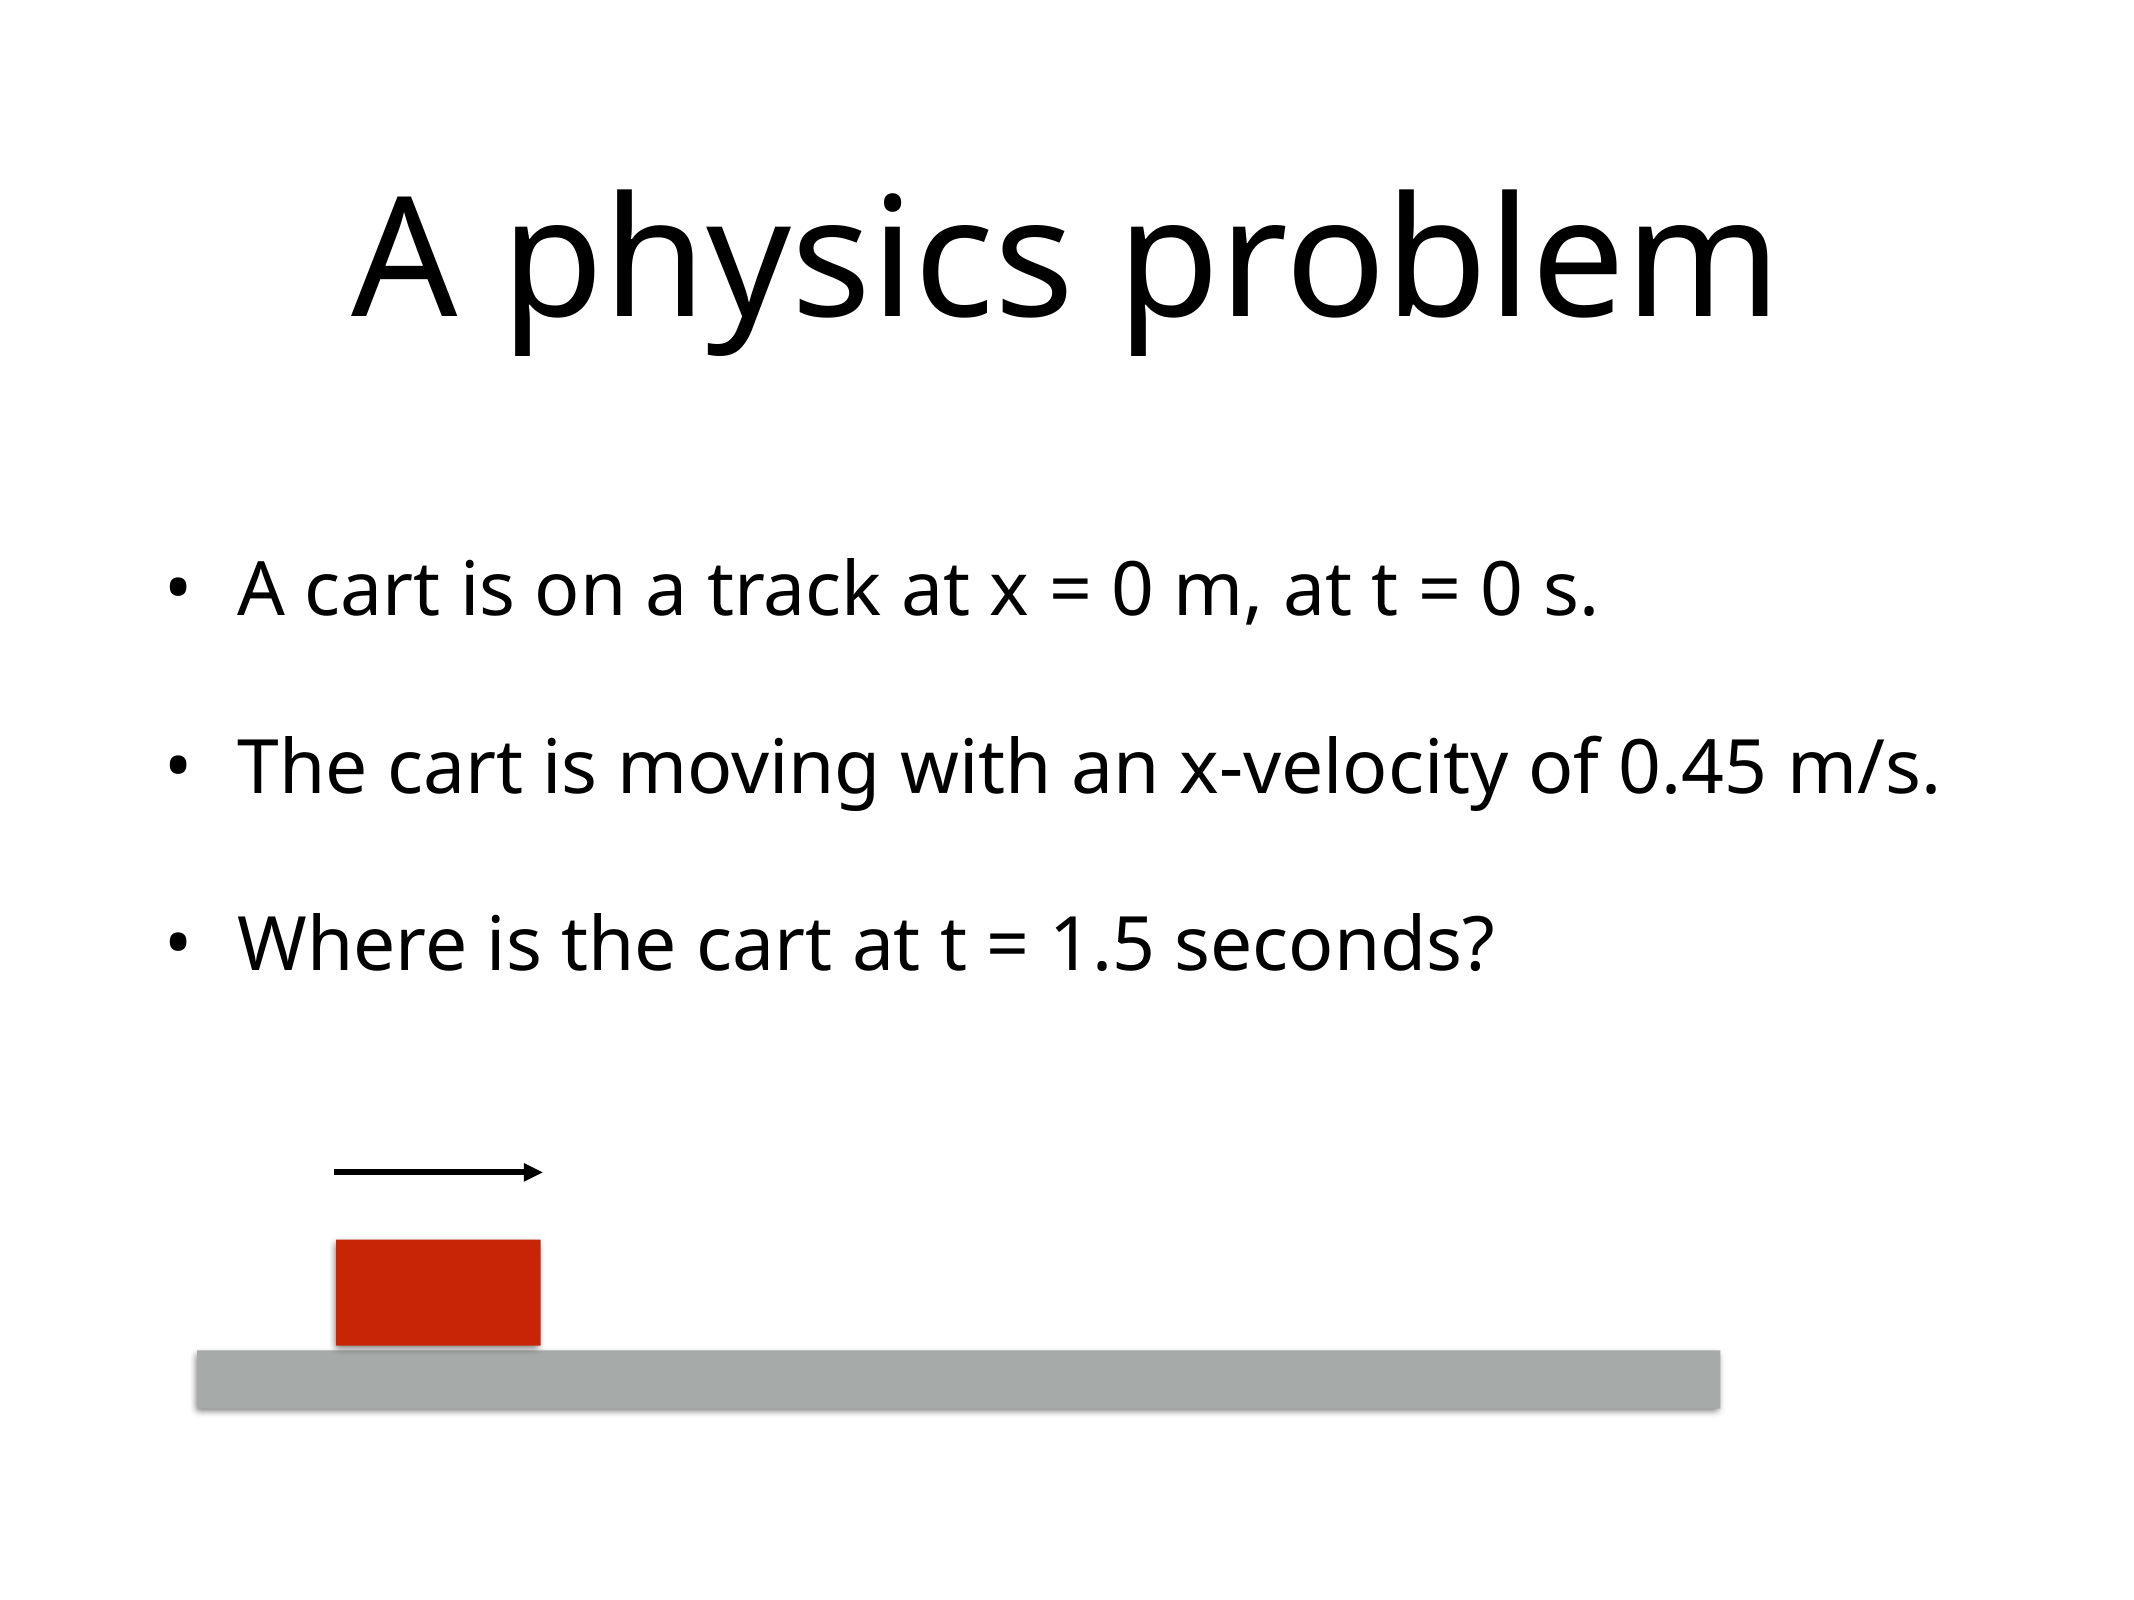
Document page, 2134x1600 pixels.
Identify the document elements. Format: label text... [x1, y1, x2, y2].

list A cart is on a track at x = 0 m, at t = 0 s. The cart is moving with an x-velocity of 0.45 m/s. Where is the cart at t = 1.5 seconds? [156, 247, 1978, 1279]
title A physics problem [156, 72, 1978, 247]
text_box [336, 1239, 541, 1346]
text_box [197, 1350, 1721, 1409]
